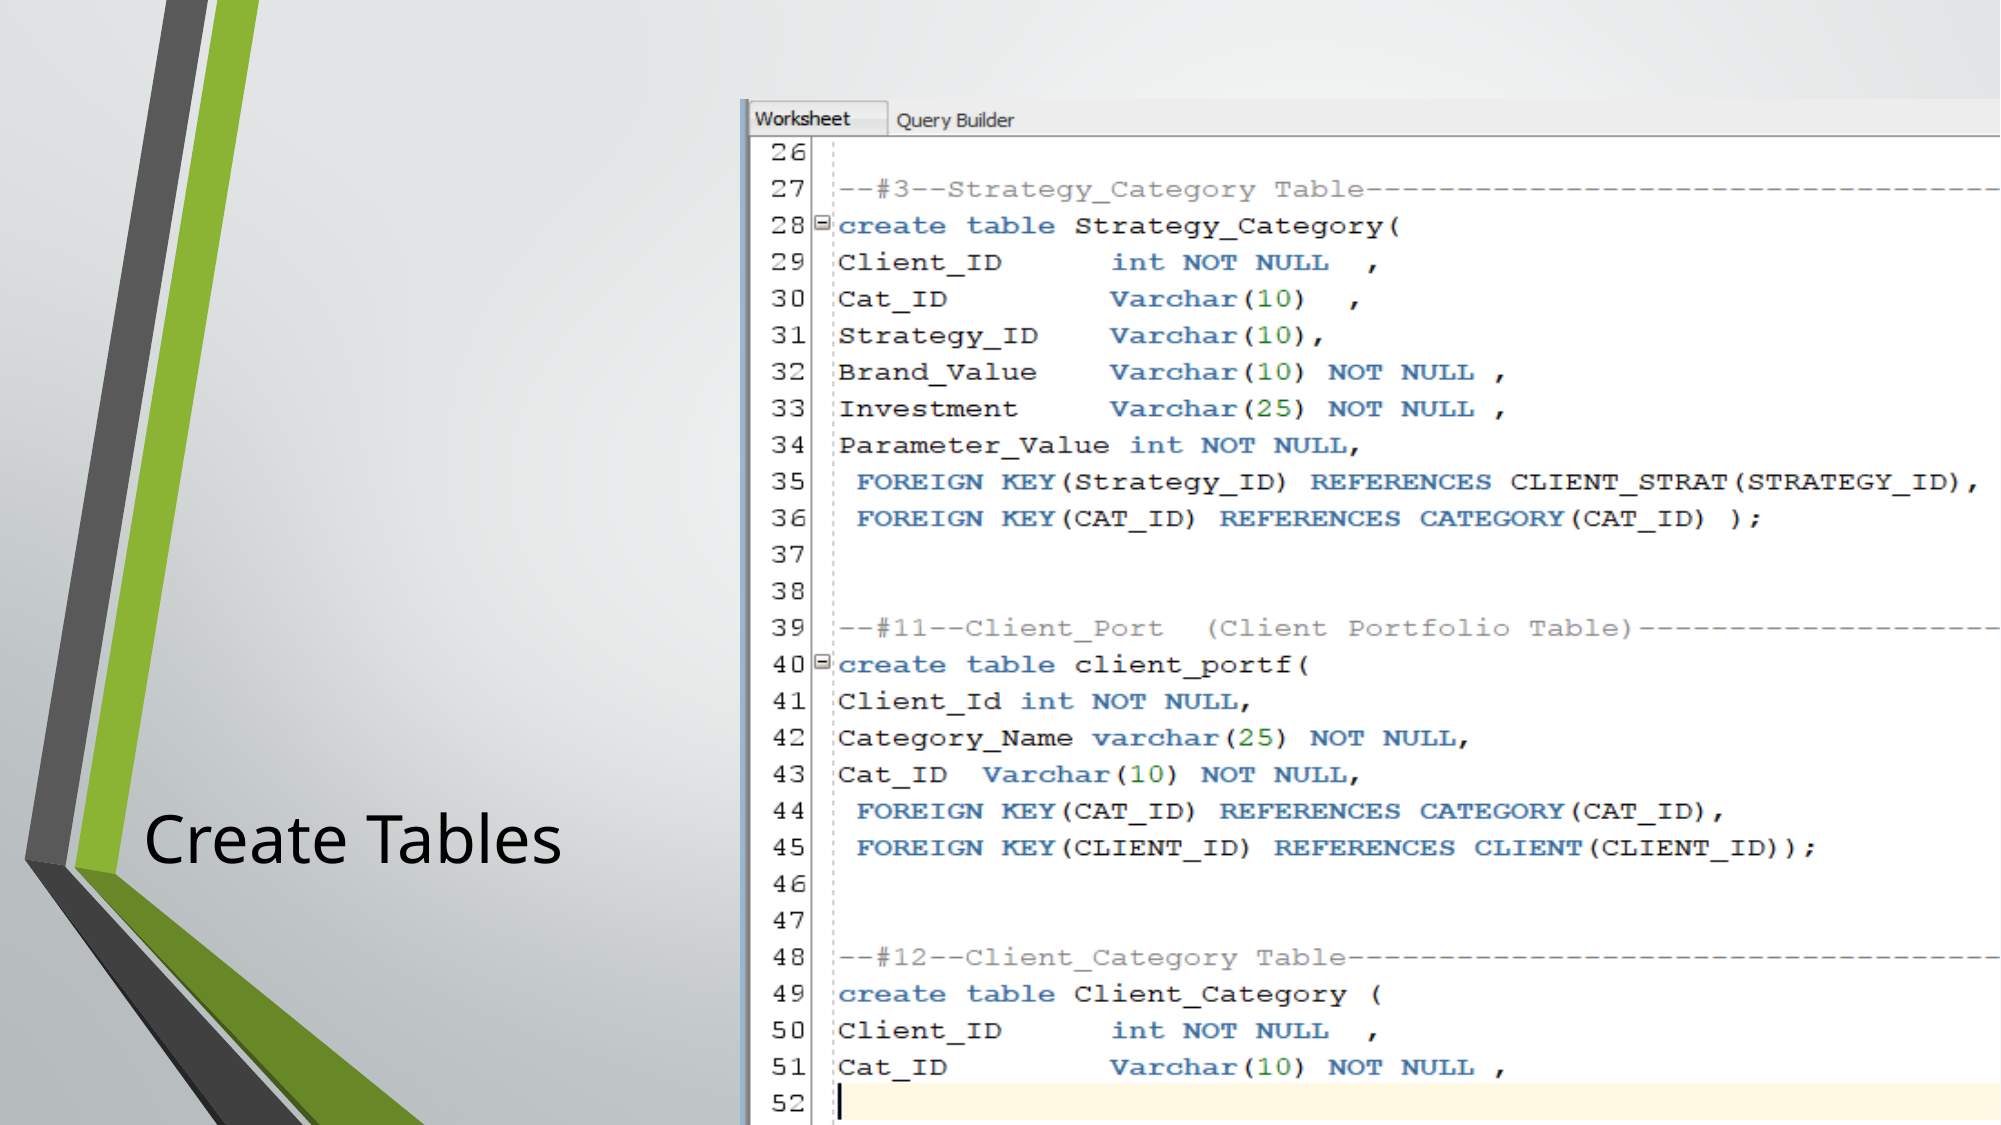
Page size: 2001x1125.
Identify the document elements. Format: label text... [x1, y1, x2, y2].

picture [739, 99, 2000, 1125]
text_box Create Tables [128, 789, 739, 896]
